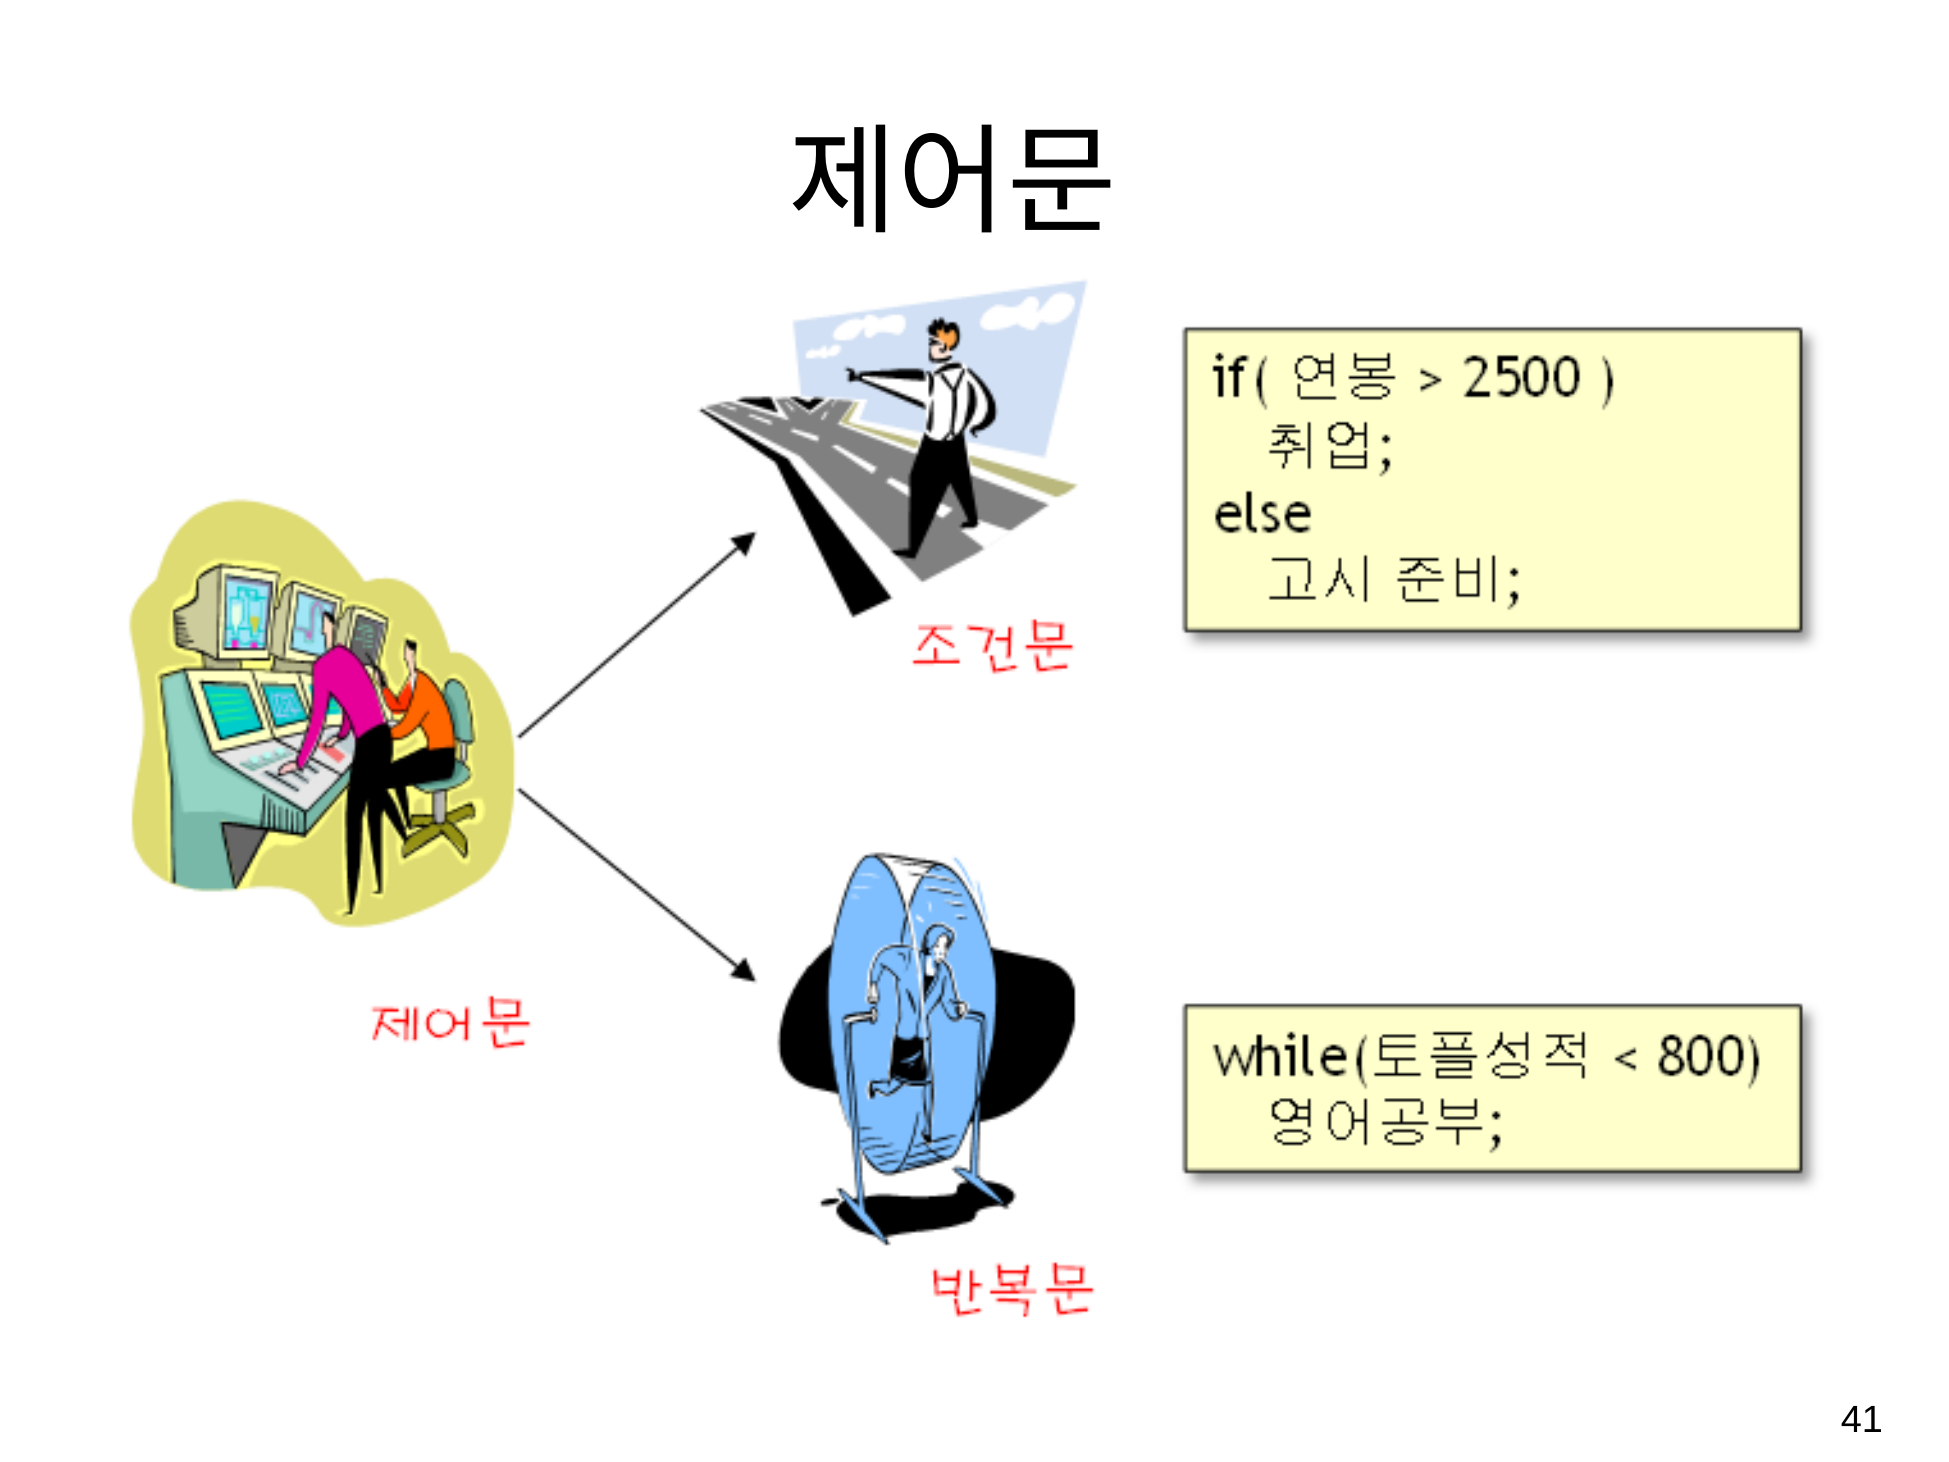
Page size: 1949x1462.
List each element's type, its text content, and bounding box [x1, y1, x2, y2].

title 제어문 [156, 92, 1749, 251]
picture [97, 254, 1862, 1343]
slide_number 41 [1496, 1372, 1899, 1462]
